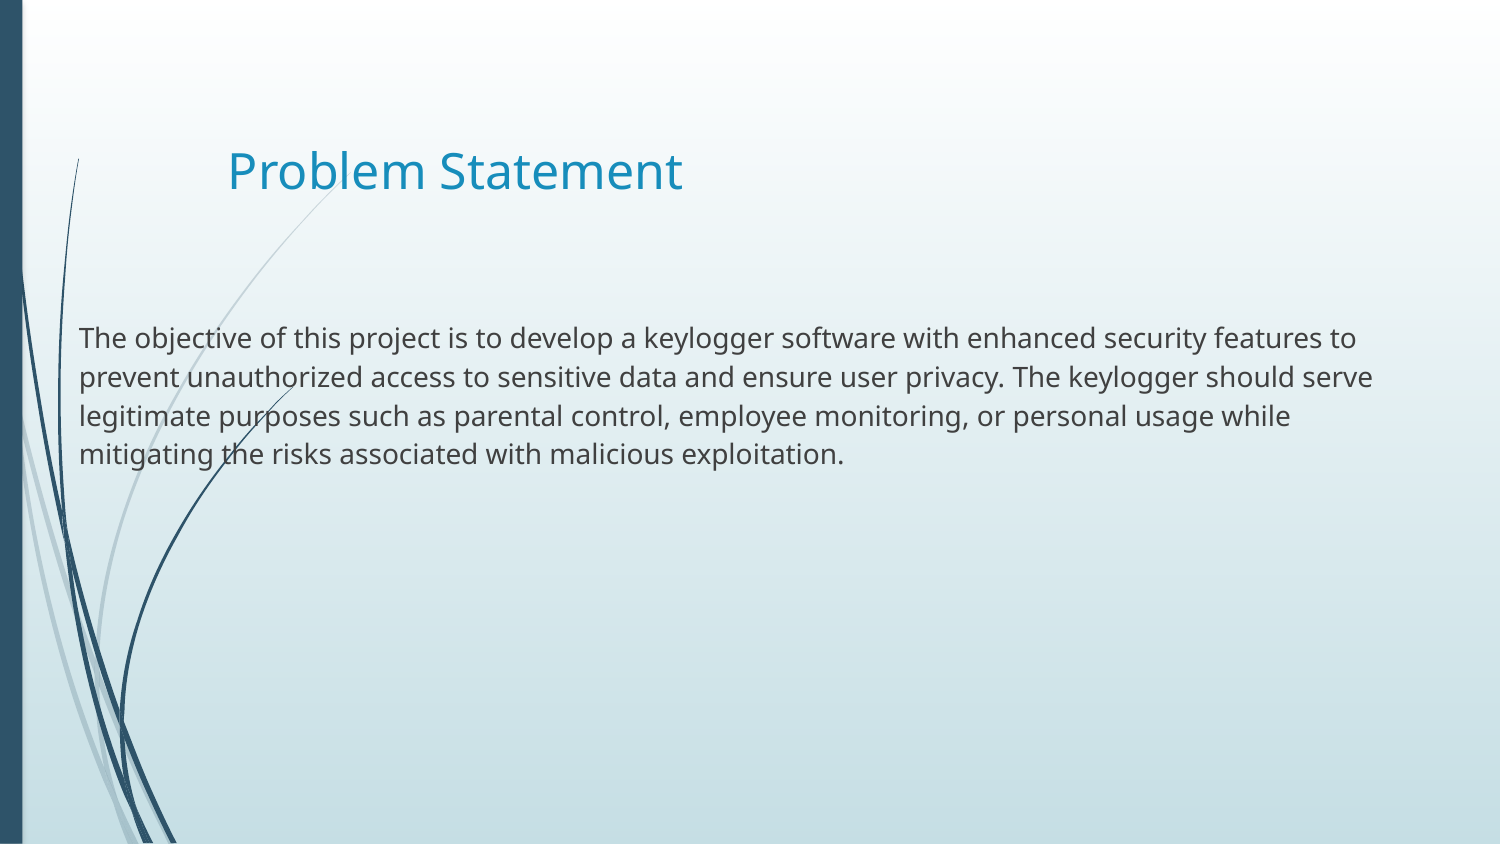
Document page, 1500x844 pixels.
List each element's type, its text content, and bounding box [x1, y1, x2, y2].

title Problem Statement [212, 64, 1368, 215]
list The objective of this project is to develop a keylogger software with enhanced security features to prevent unauthorized access to sensitive data and ensure user privacy. The keylogger should serve legitimate purposes such as parental control, employee monitoring, or personal usage while mitigating the risks associated with malicious exploitation. [63, 242, 1437, 748]
